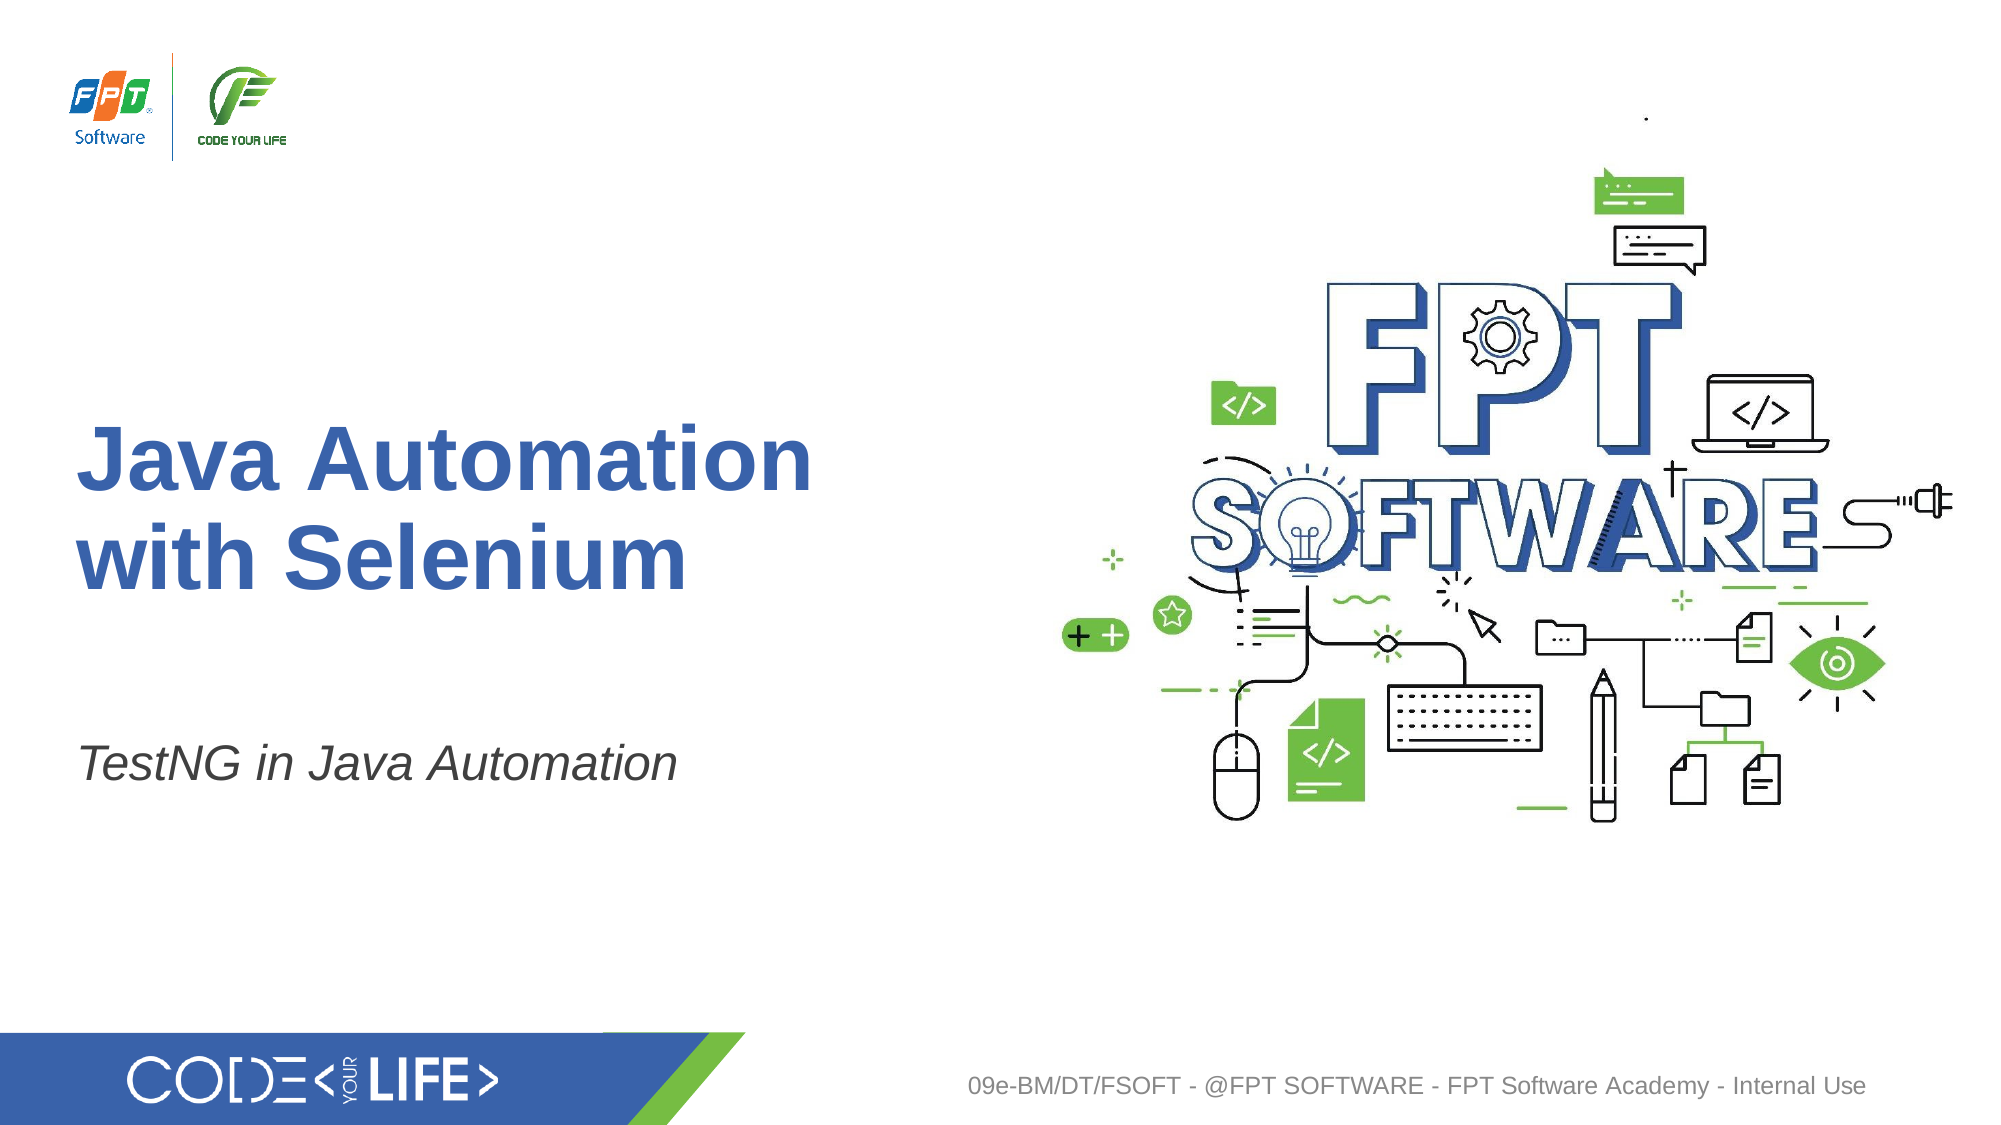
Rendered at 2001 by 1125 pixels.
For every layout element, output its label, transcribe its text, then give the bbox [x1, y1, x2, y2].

picture [69, 53, 286, 161]
picture [1053, 114, 1953, 823]
text_box 09e-BM/DT/FSOFT - @FPT SOFTWARE - FPT Software Academy - Internal Use [965, 1067, 1871, 1100]
title Java Automation with Selenium [74, 394, 1023, 608]
picture [127, 1056, 498, 1104]
text_box TestNG in Java Automation [73, 728, 683, 791]
